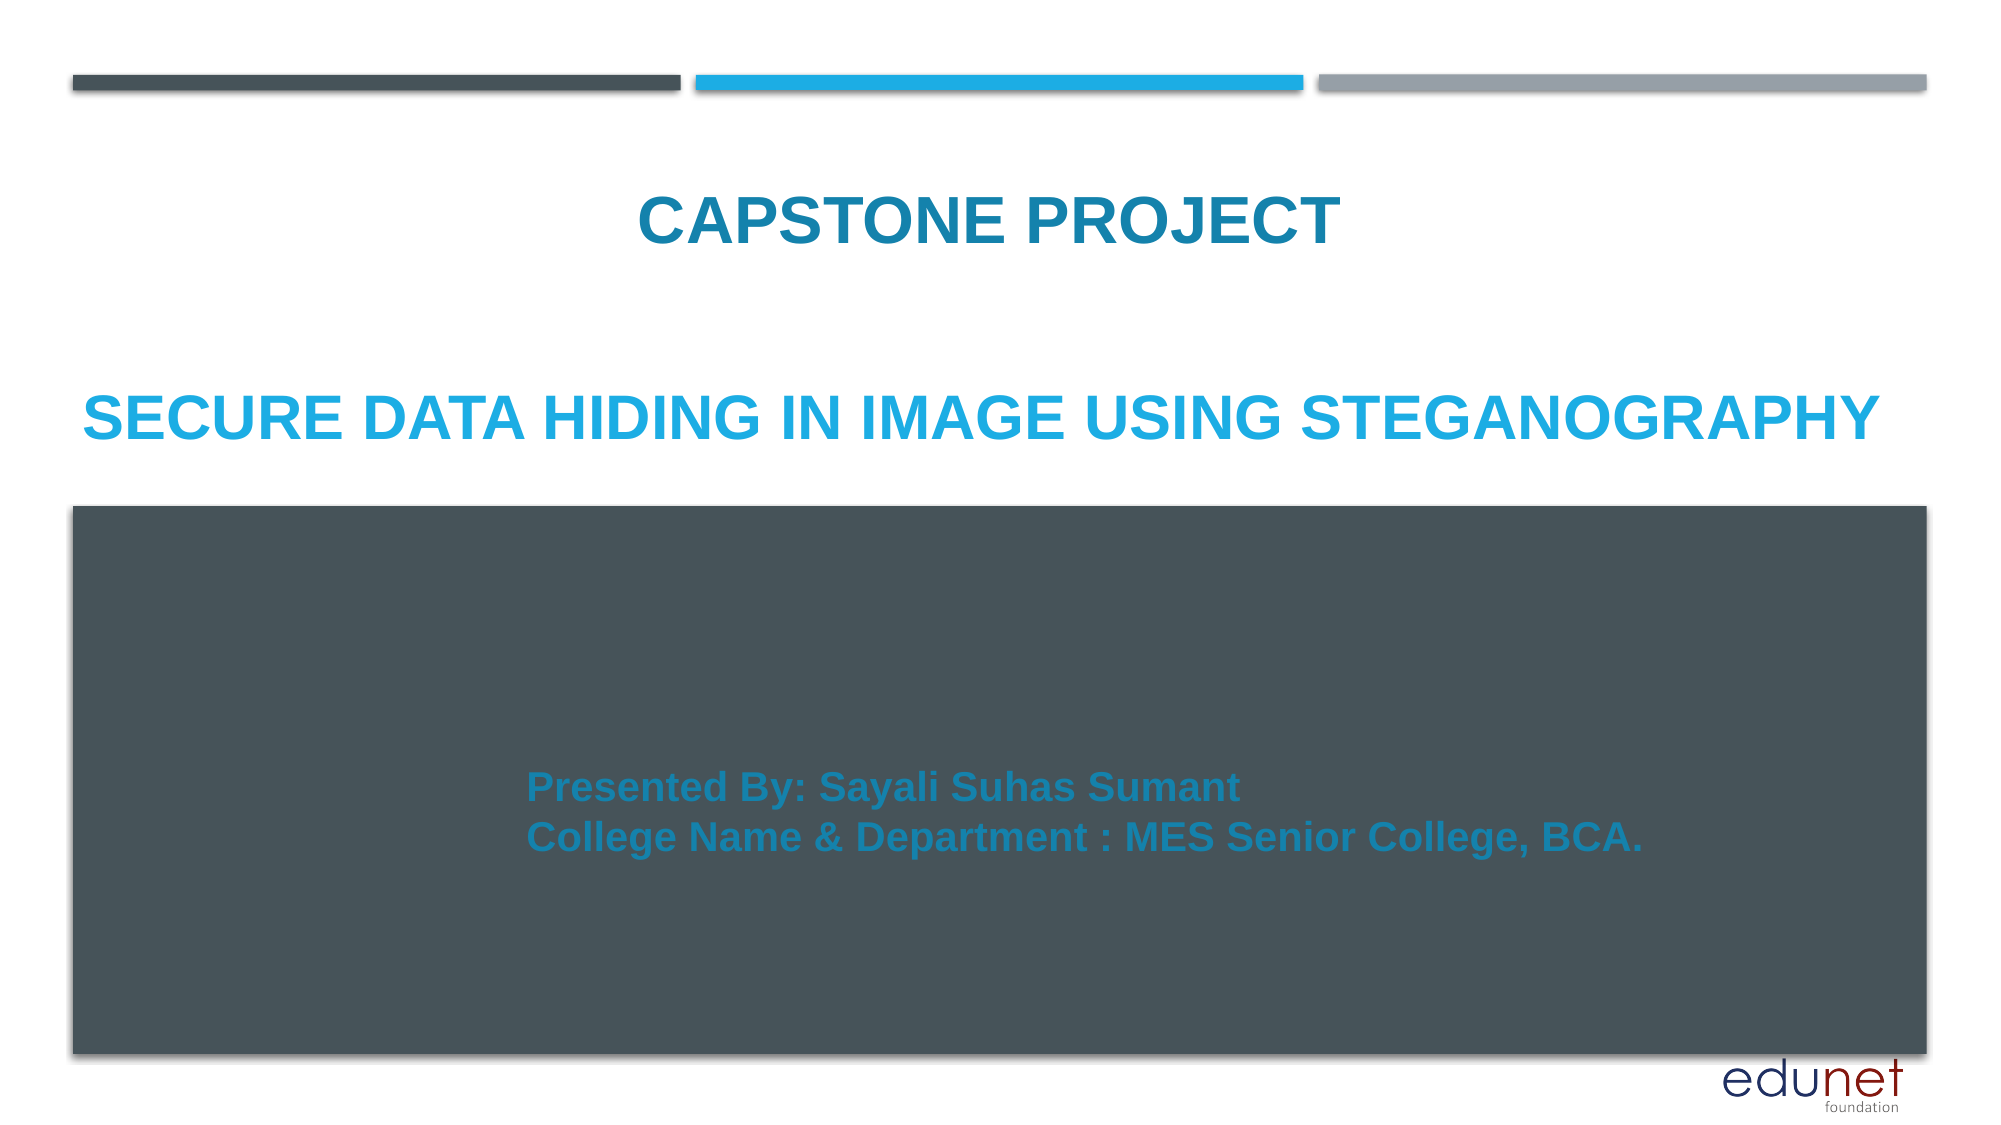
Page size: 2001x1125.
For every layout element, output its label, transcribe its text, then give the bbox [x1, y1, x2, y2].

text_box Presented By: Sayali Suhas Sumant College Name & Department : MES Senior College, BCA. [511, 752, 1821, 918]
title Secure Data Hiding in Image Using Steganography [56, 298, 1910, 460]
picture [1719, 1056, 1905, 1116]
text_box CAPSTONE PROJECT [0, 169, 2000, 265]
